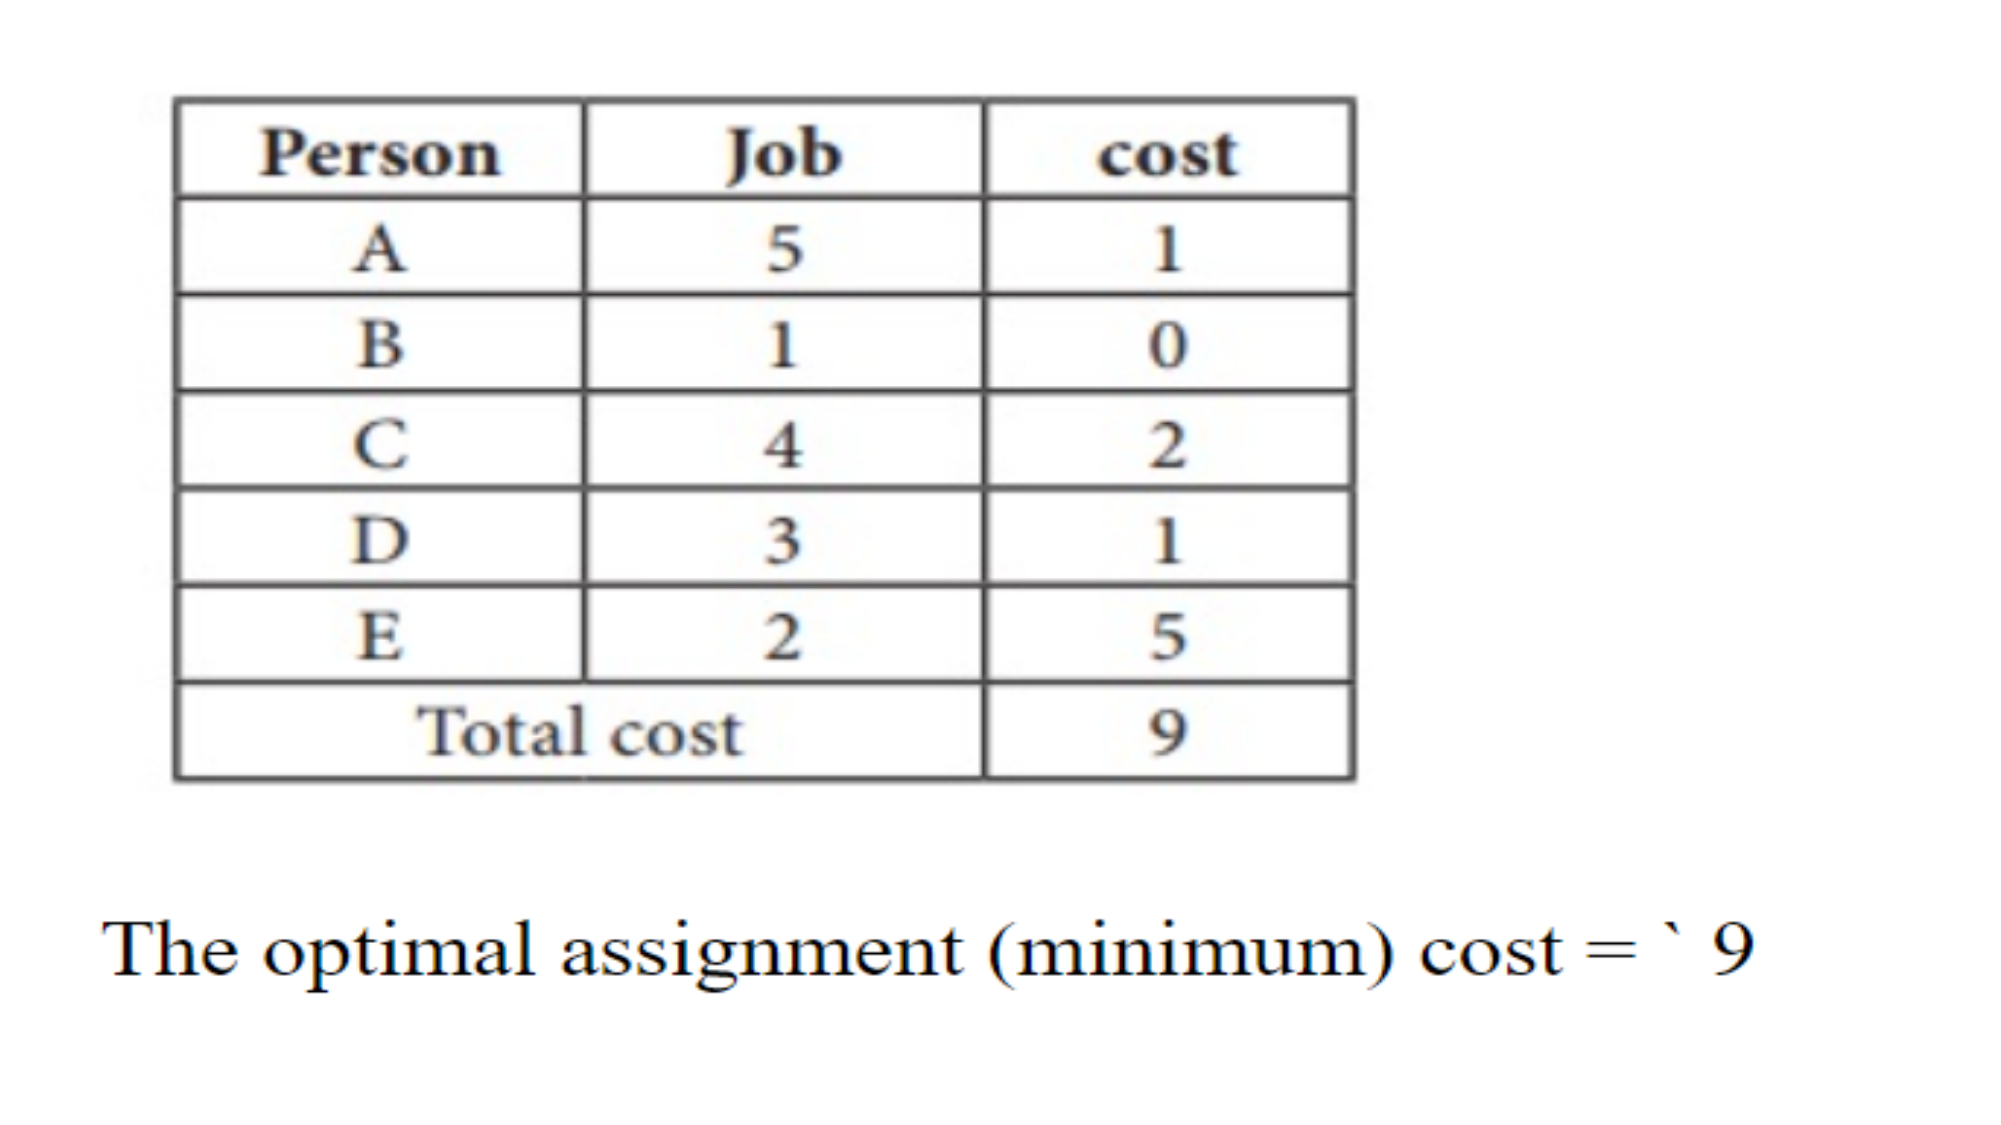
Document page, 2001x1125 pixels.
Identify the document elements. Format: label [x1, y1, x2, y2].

picture [31, 67, 1850, 1054]
